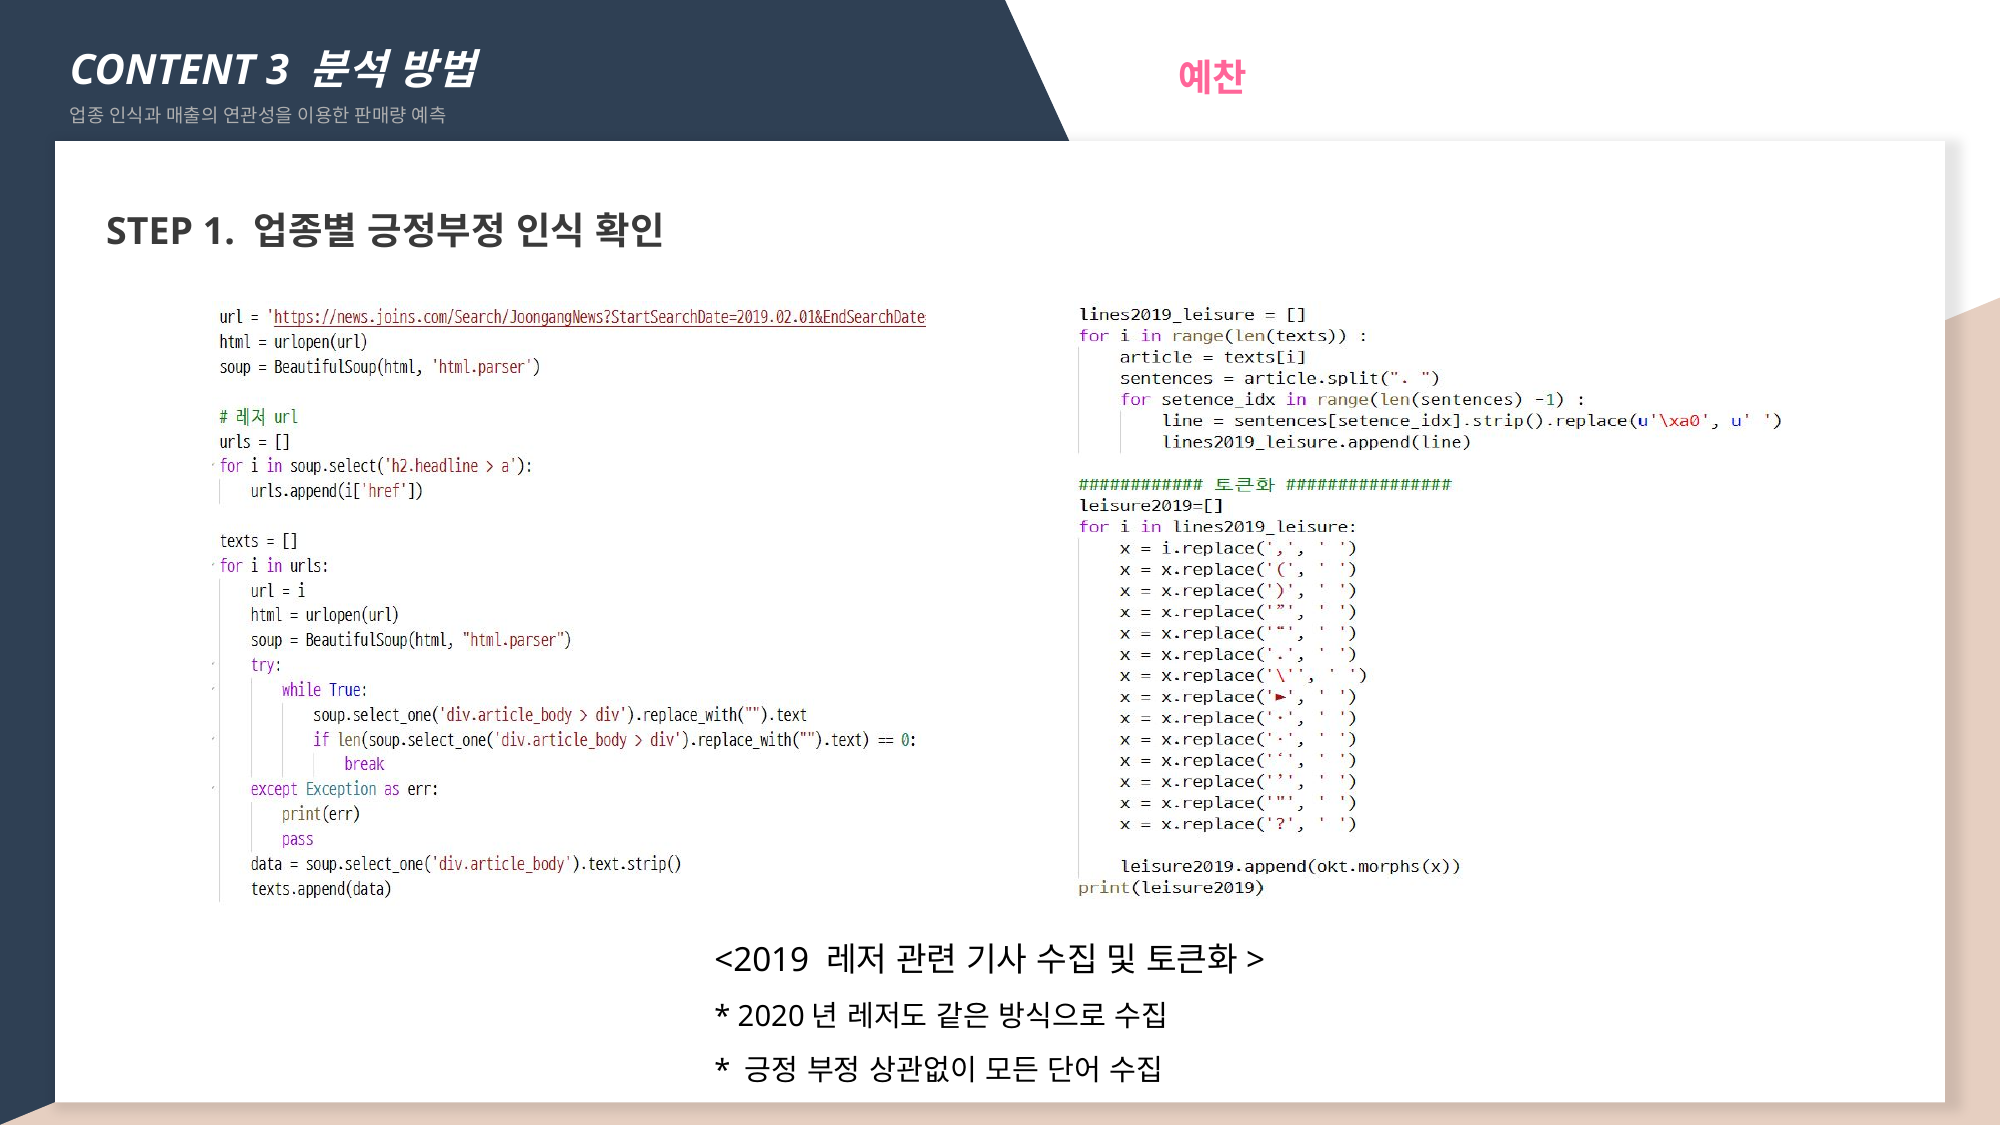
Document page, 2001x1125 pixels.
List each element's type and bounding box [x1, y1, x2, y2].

text_box [211, 301, 1788, 1093]
text_box [0, 0, 2000, 1125]
